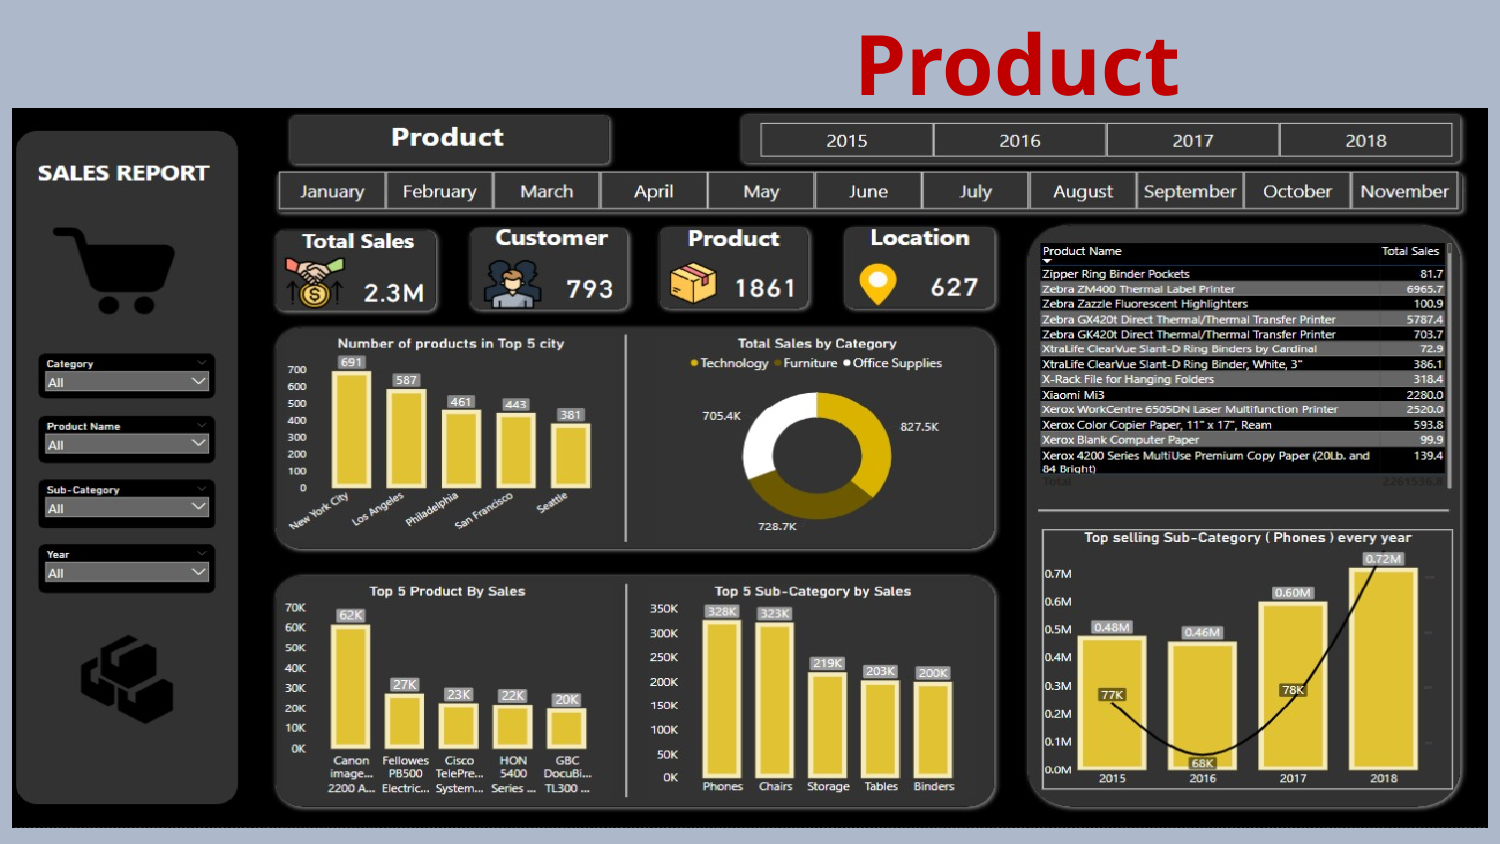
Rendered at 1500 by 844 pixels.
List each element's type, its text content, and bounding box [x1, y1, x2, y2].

picture [12, 108, 1488, 828]
list Product [12, 16, 1397, 108]
